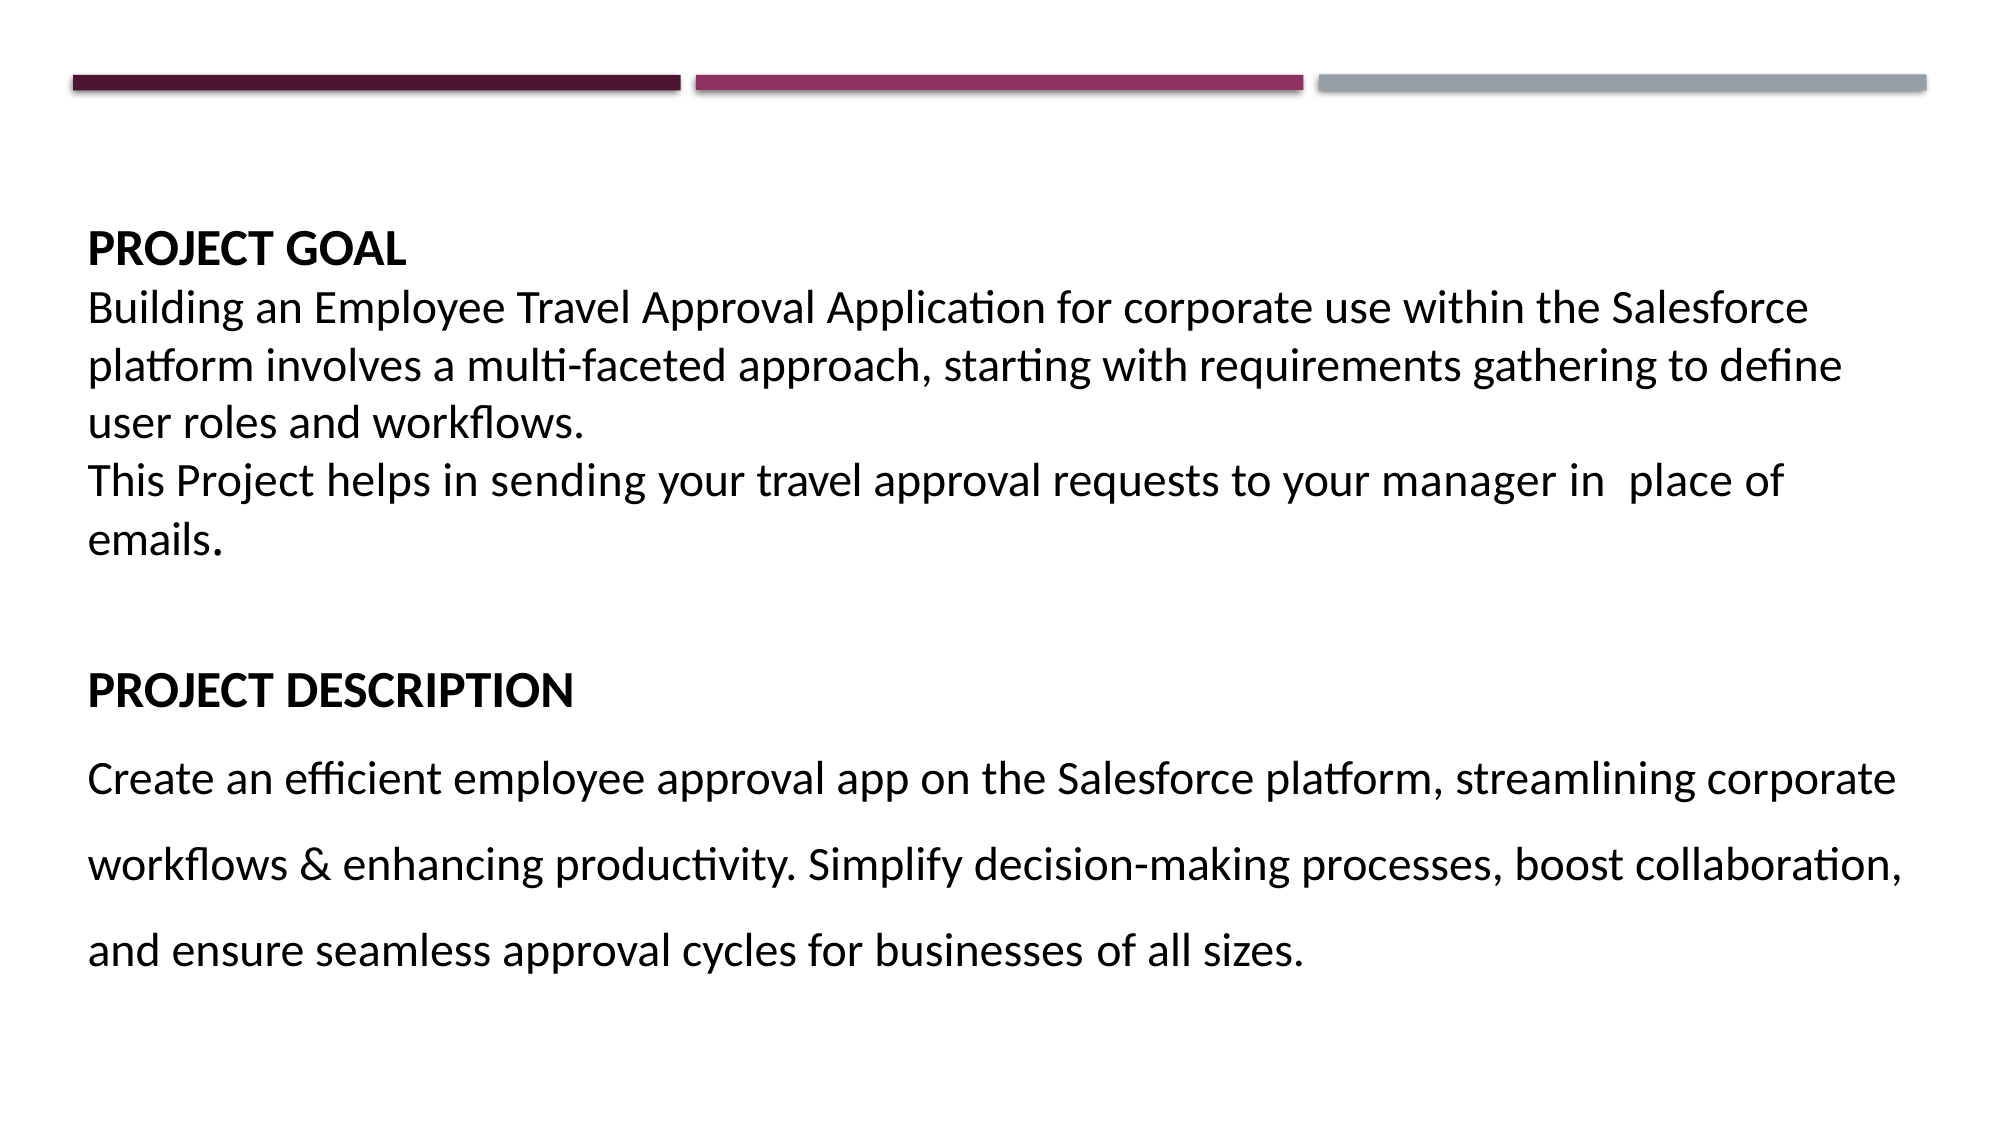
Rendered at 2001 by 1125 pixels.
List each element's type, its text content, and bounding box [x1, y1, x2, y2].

text_box PROJECT GOAL Building an Employee Travel Approval Application for corporate use within the Salesforce platform involves a multi-faceted approach, starting with requirements gathering to define user roles and workflows. This Project helps in sending your travel approval requests to your manager in place of emails. PROJECT DESCRIPTION Create an eﬃcient employee approval app on the Salesforce platform, streamlining corporate workﬂows & enhancing productivity. Simplify decision-making processes, boost collaboration, and ensure seamless approval cycles for businesses of all sizes. [72, 143, 1939, 1125]
